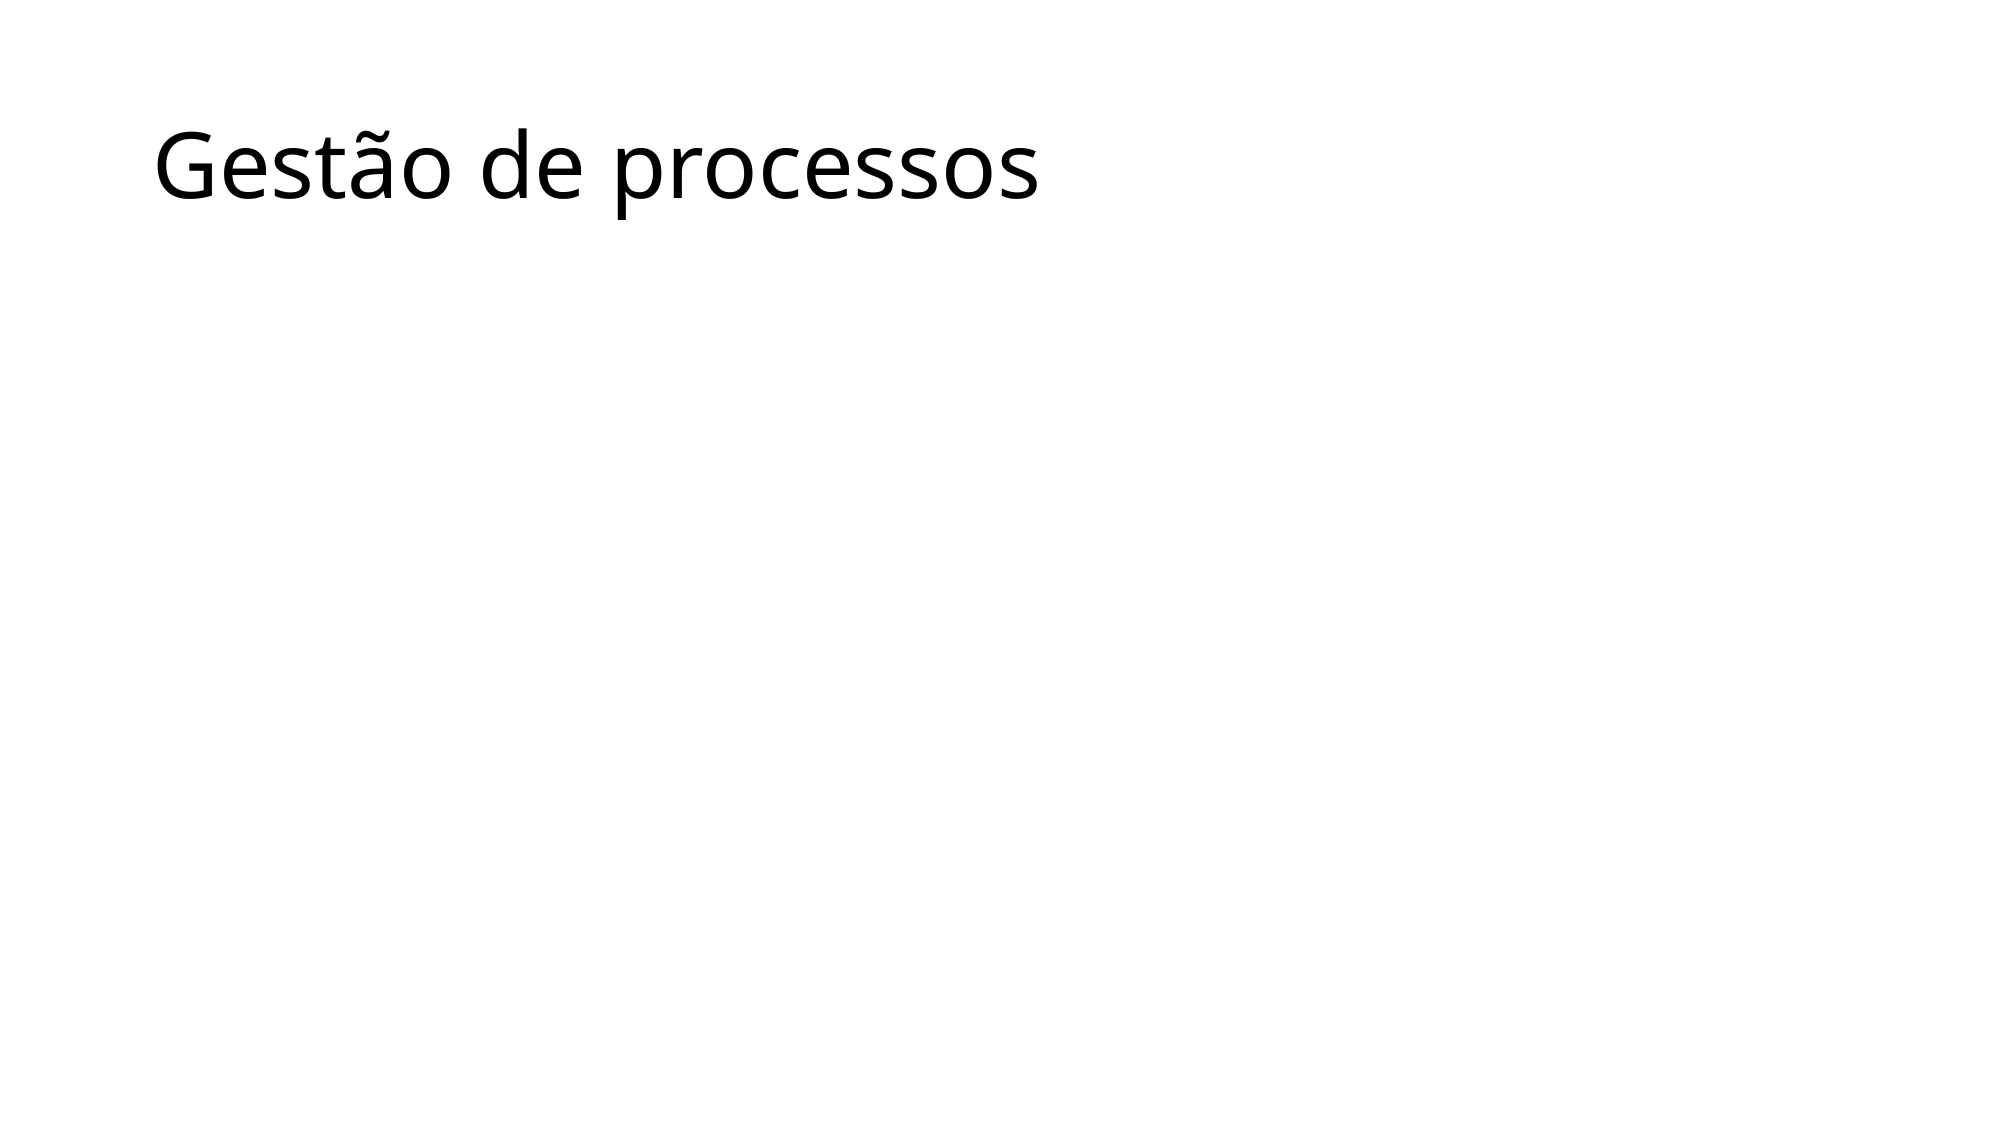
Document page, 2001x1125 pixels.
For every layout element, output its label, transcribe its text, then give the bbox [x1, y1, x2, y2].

title Gestão de processos [137, 59, 1863, 278]
